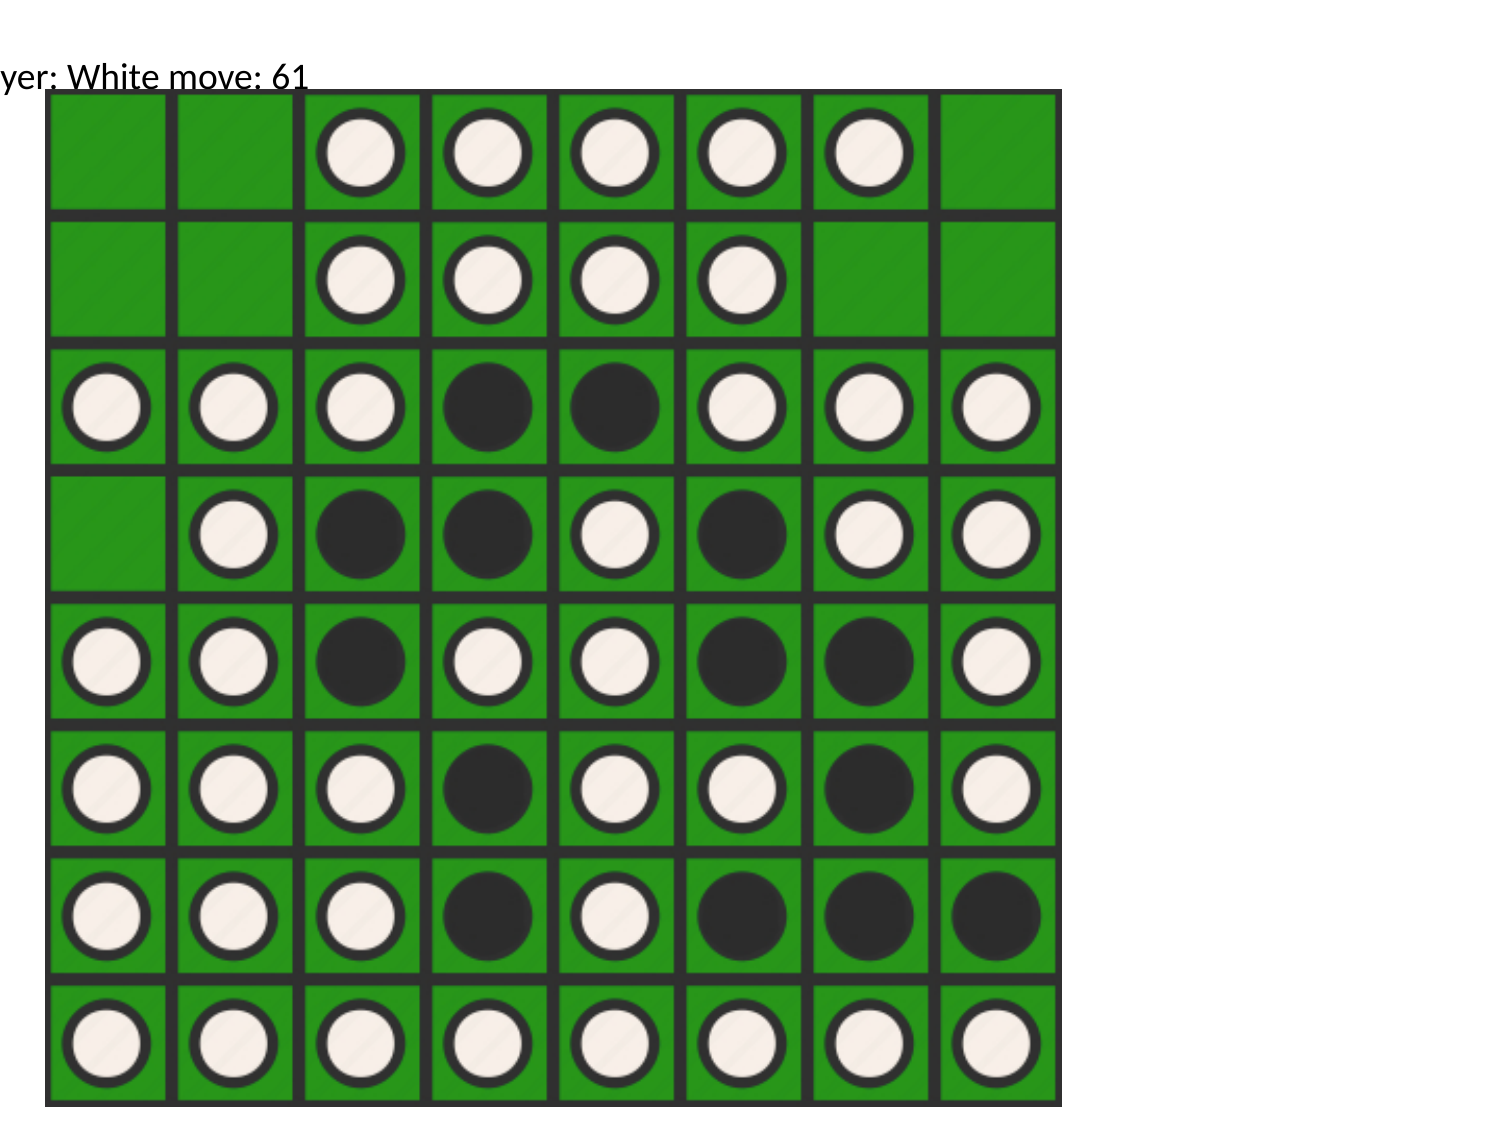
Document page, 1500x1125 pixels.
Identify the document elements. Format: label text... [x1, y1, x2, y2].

picture [44, 89, 1062, 1107]
text_box turn: 52 player: White move: 61 [0, 44, 325, 105]
